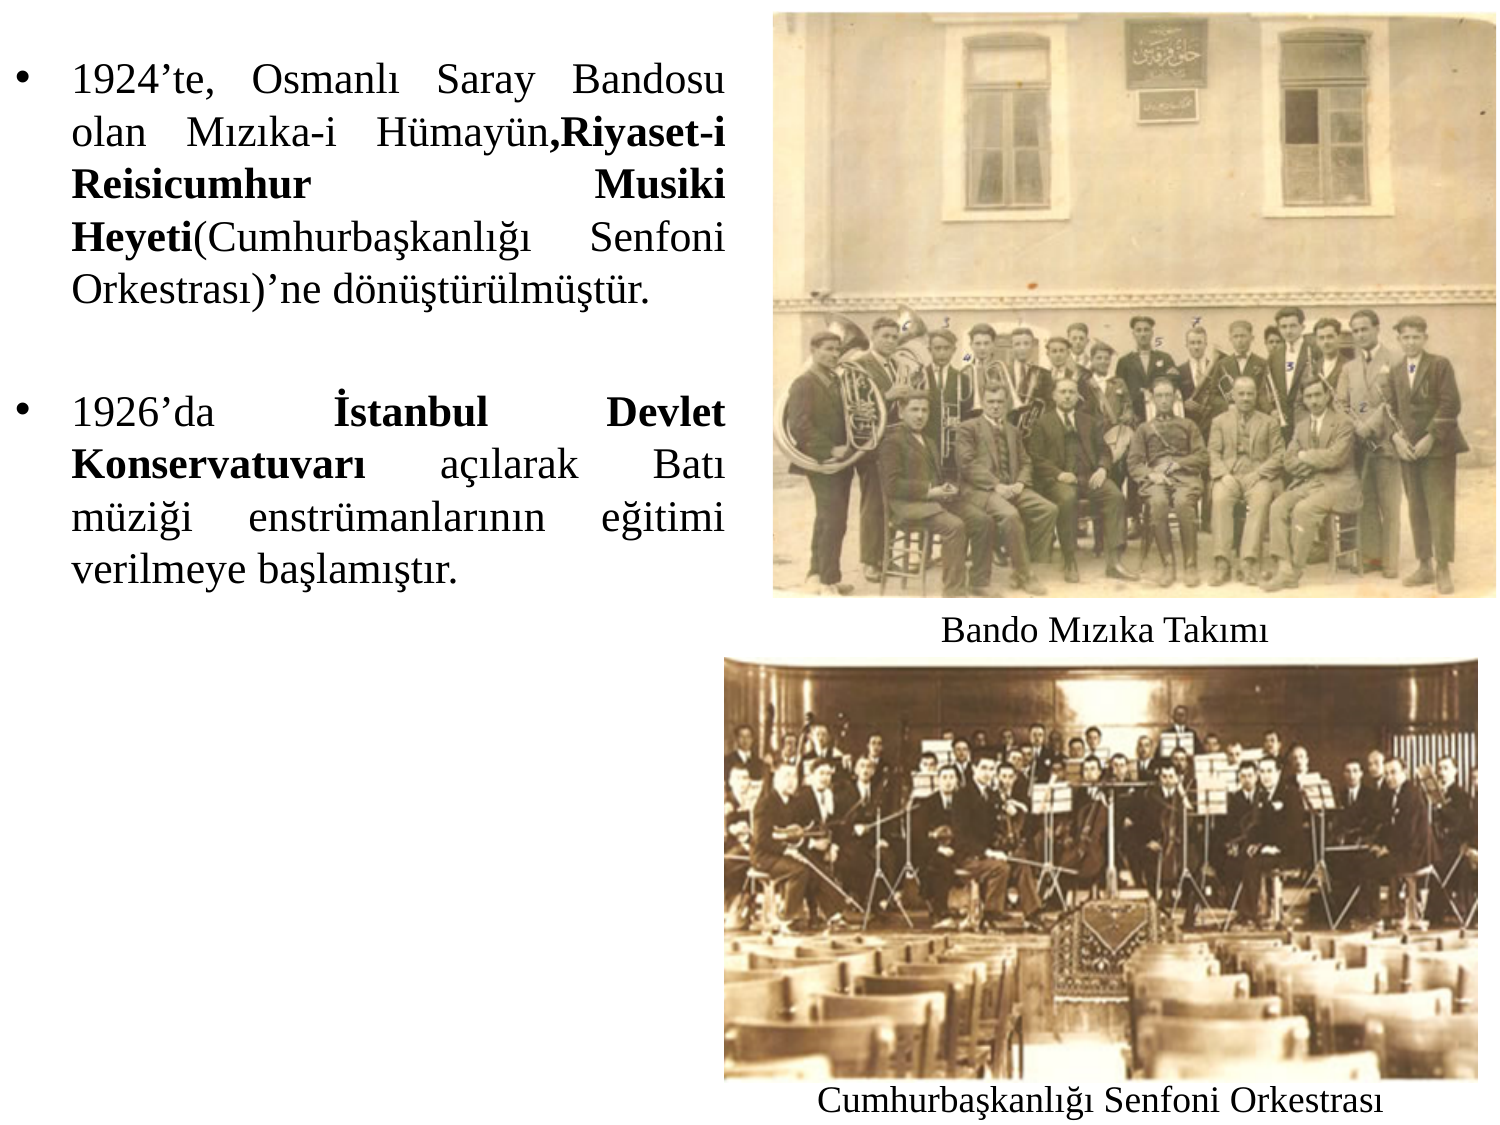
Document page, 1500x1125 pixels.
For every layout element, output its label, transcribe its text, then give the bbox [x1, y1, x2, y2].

list 1924’te, Osmanlı Saray Bandosu olan Mızıka-i Hümayün,Riyaset-i Reisicumhur Musiki Heyeti(Cumhurbaşkanlığı Senfoni Orkestrası)’ne dönüştürülmüştür. 1926’da İstanbul Devlet Konservatuvarı açılarak Batı müziği enstrümanlarının eğitimi verilmeye başlamıştır. [0, 42, 742, 1059]
picture [724, 657, 1478, 1084]
text_box Cumhurbaşkanlığı Senfoni Orkestrası [802, 1092, 1400, 1125]
picture [772, 11, 1497, 598]
text_box Bando Mızıka Takımı [925, 606, 1285, 656]
